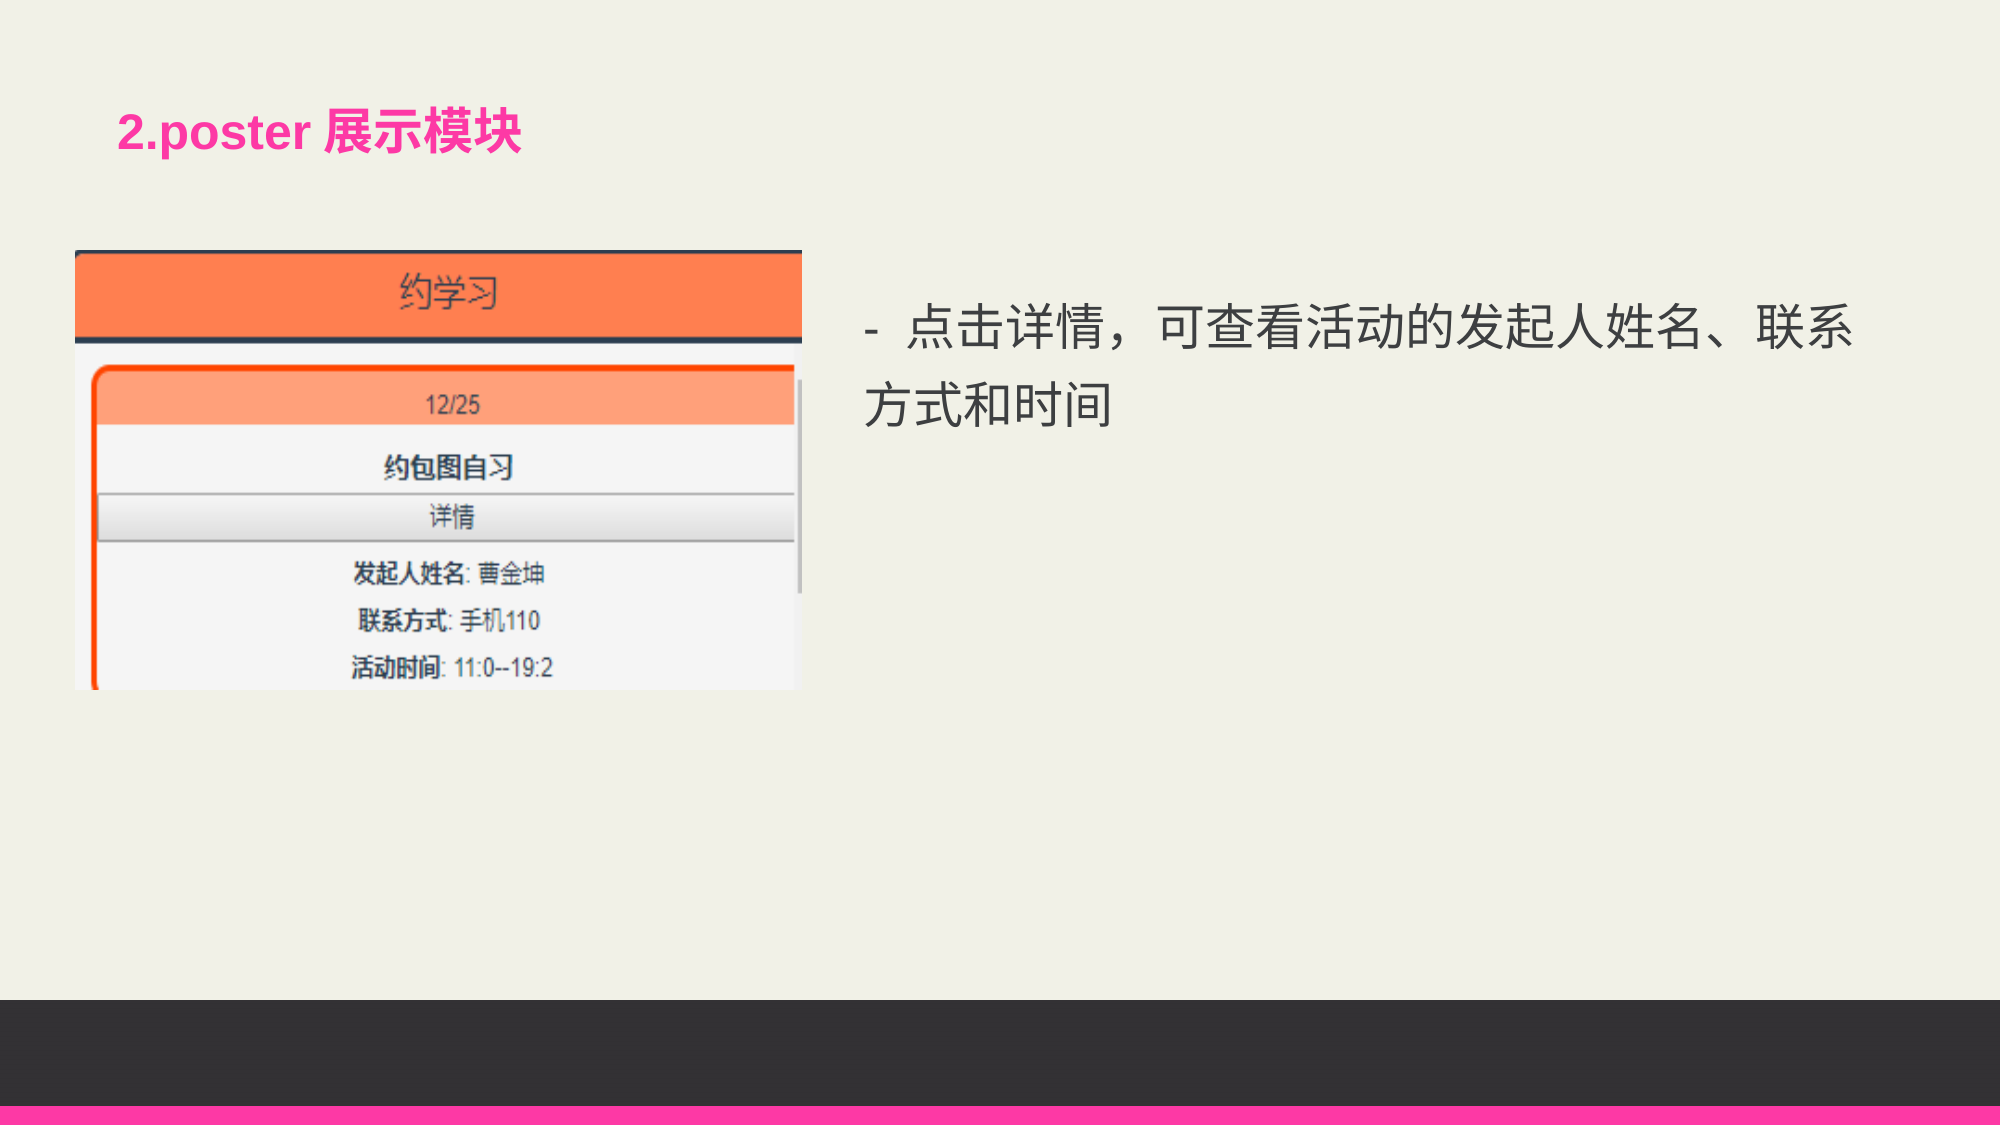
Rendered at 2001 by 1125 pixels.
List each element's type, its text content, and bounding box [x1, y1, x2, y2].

title 2.poster展示模块 [102, 67, 1903, 251]
picture [0, 0, 2000, 1125]
list - 点击详情，可查看活动的发起人姓名、联系方式和时间 [848, 172, 1903, 1000]
